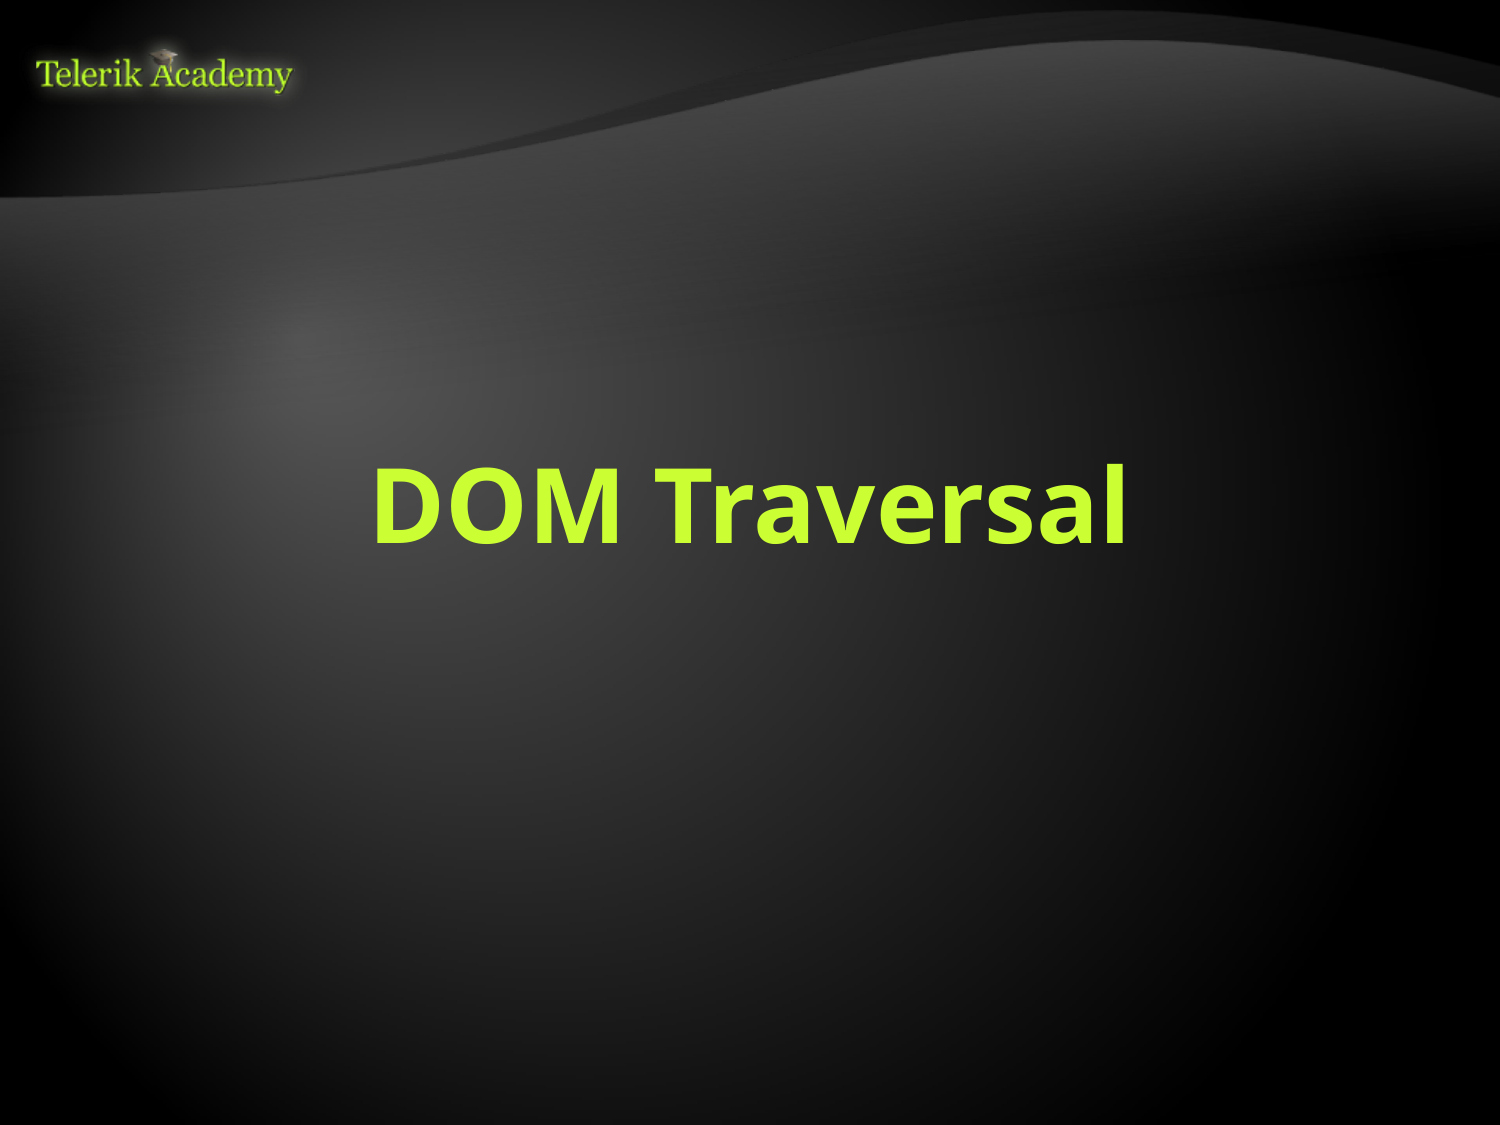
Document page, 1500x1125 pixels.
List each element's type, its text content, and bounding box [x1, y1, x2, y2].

picture [0, 0, 1500, 1125]
title DOM Traversal [99, 450, 1400, 563]
